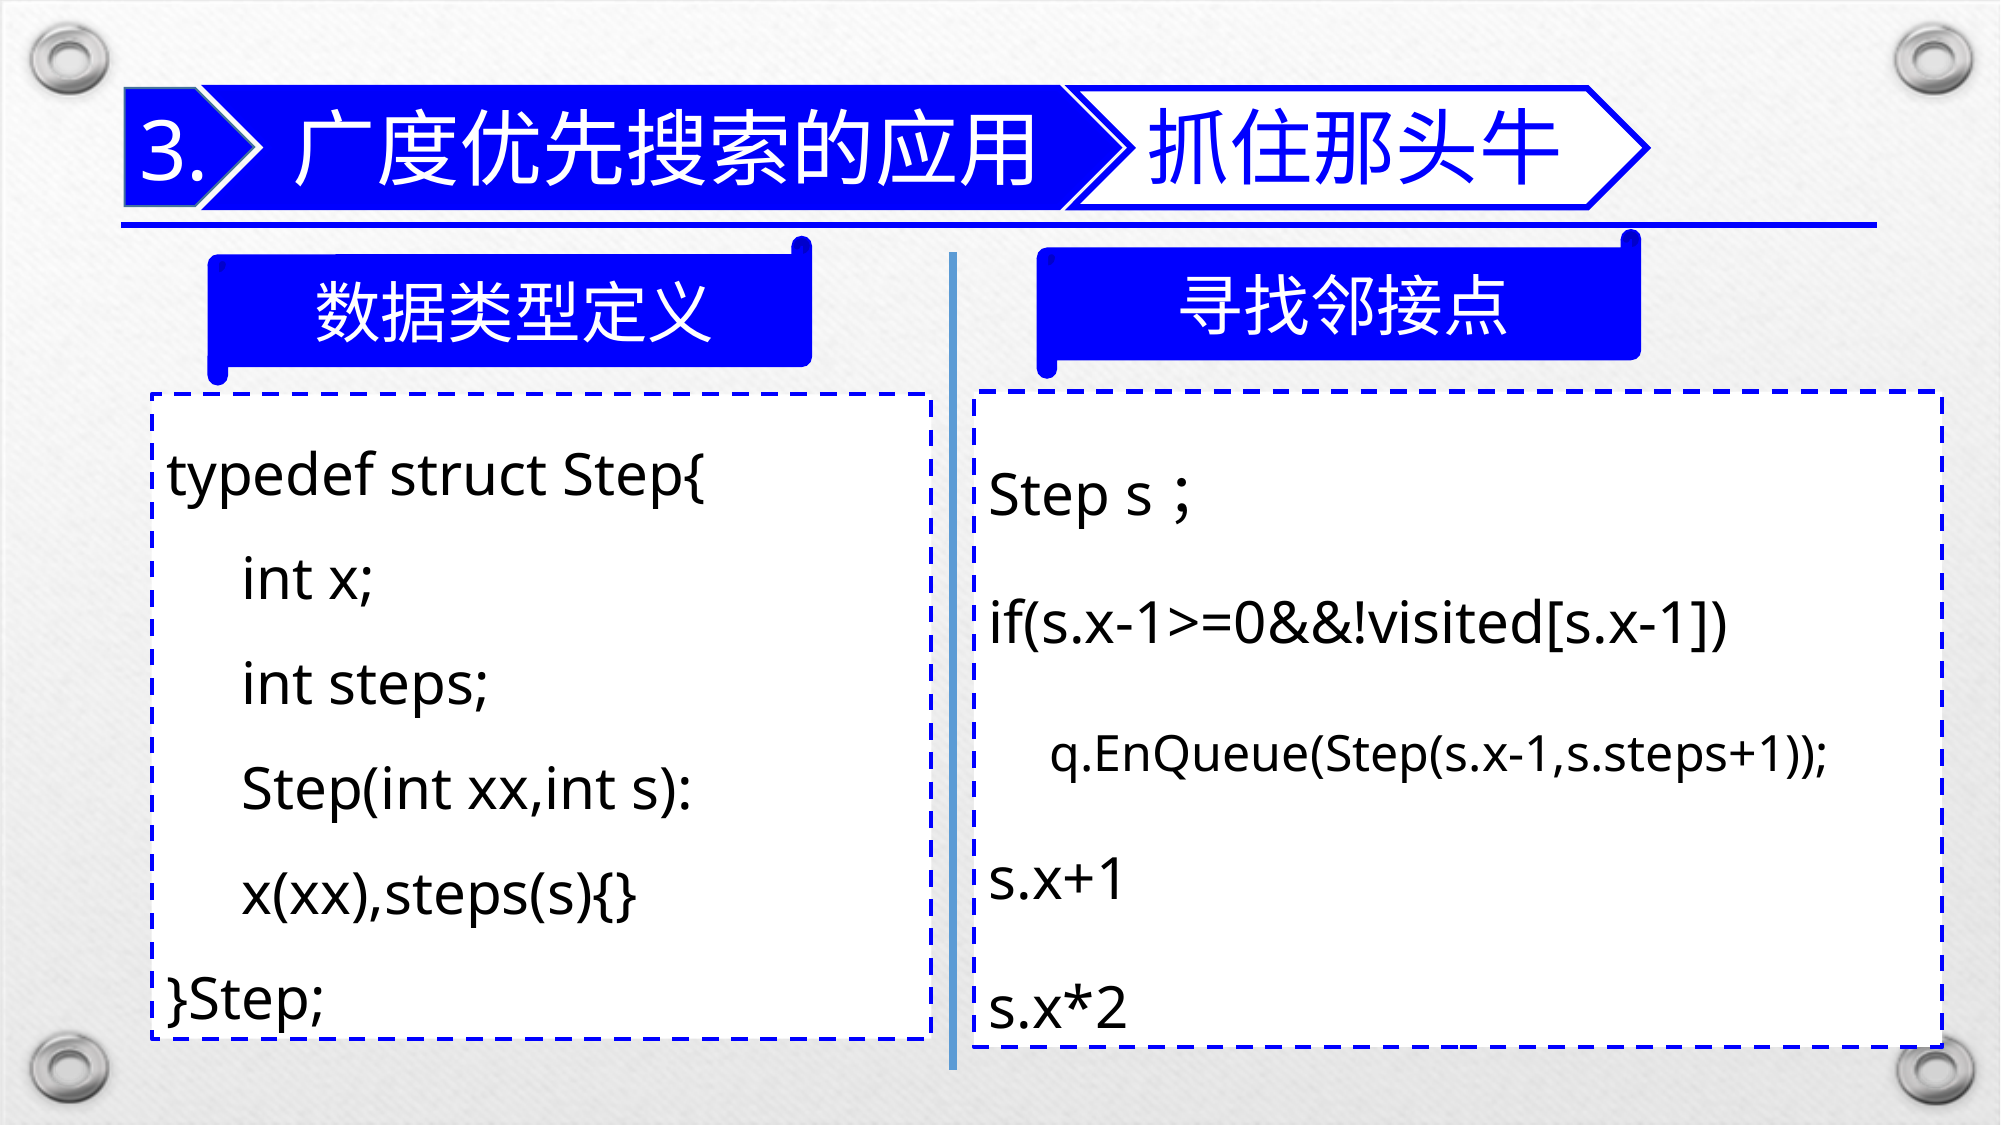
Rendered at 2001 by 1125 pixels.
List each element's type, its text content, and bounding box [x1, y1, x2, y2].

picture [0, 0, 2001, 1125]
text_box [208, 64, 1119, 228]
text_box 3. [123, 86, 208, 208]
text_box 数据类型定义 [207, 235, 813, 386]
text_box 寻找邻接点 [1036, 228, 1642, 379]
text_box 抓住那头牛 [1119, 87, 1649, 209]
text_box typedef struct Step{ int x; int steps; Step(int xx,int s): x(xx),steps(s){} }Step; [151, 394, 932, 1039]
text_box Step s； if(s.x-1>=0&&!visited[s.x-1]) q.EnQueue(Step(s.x-1,s.steps+1)); s.x+1 s.x*2 [973, 391, 1943, 1047]
